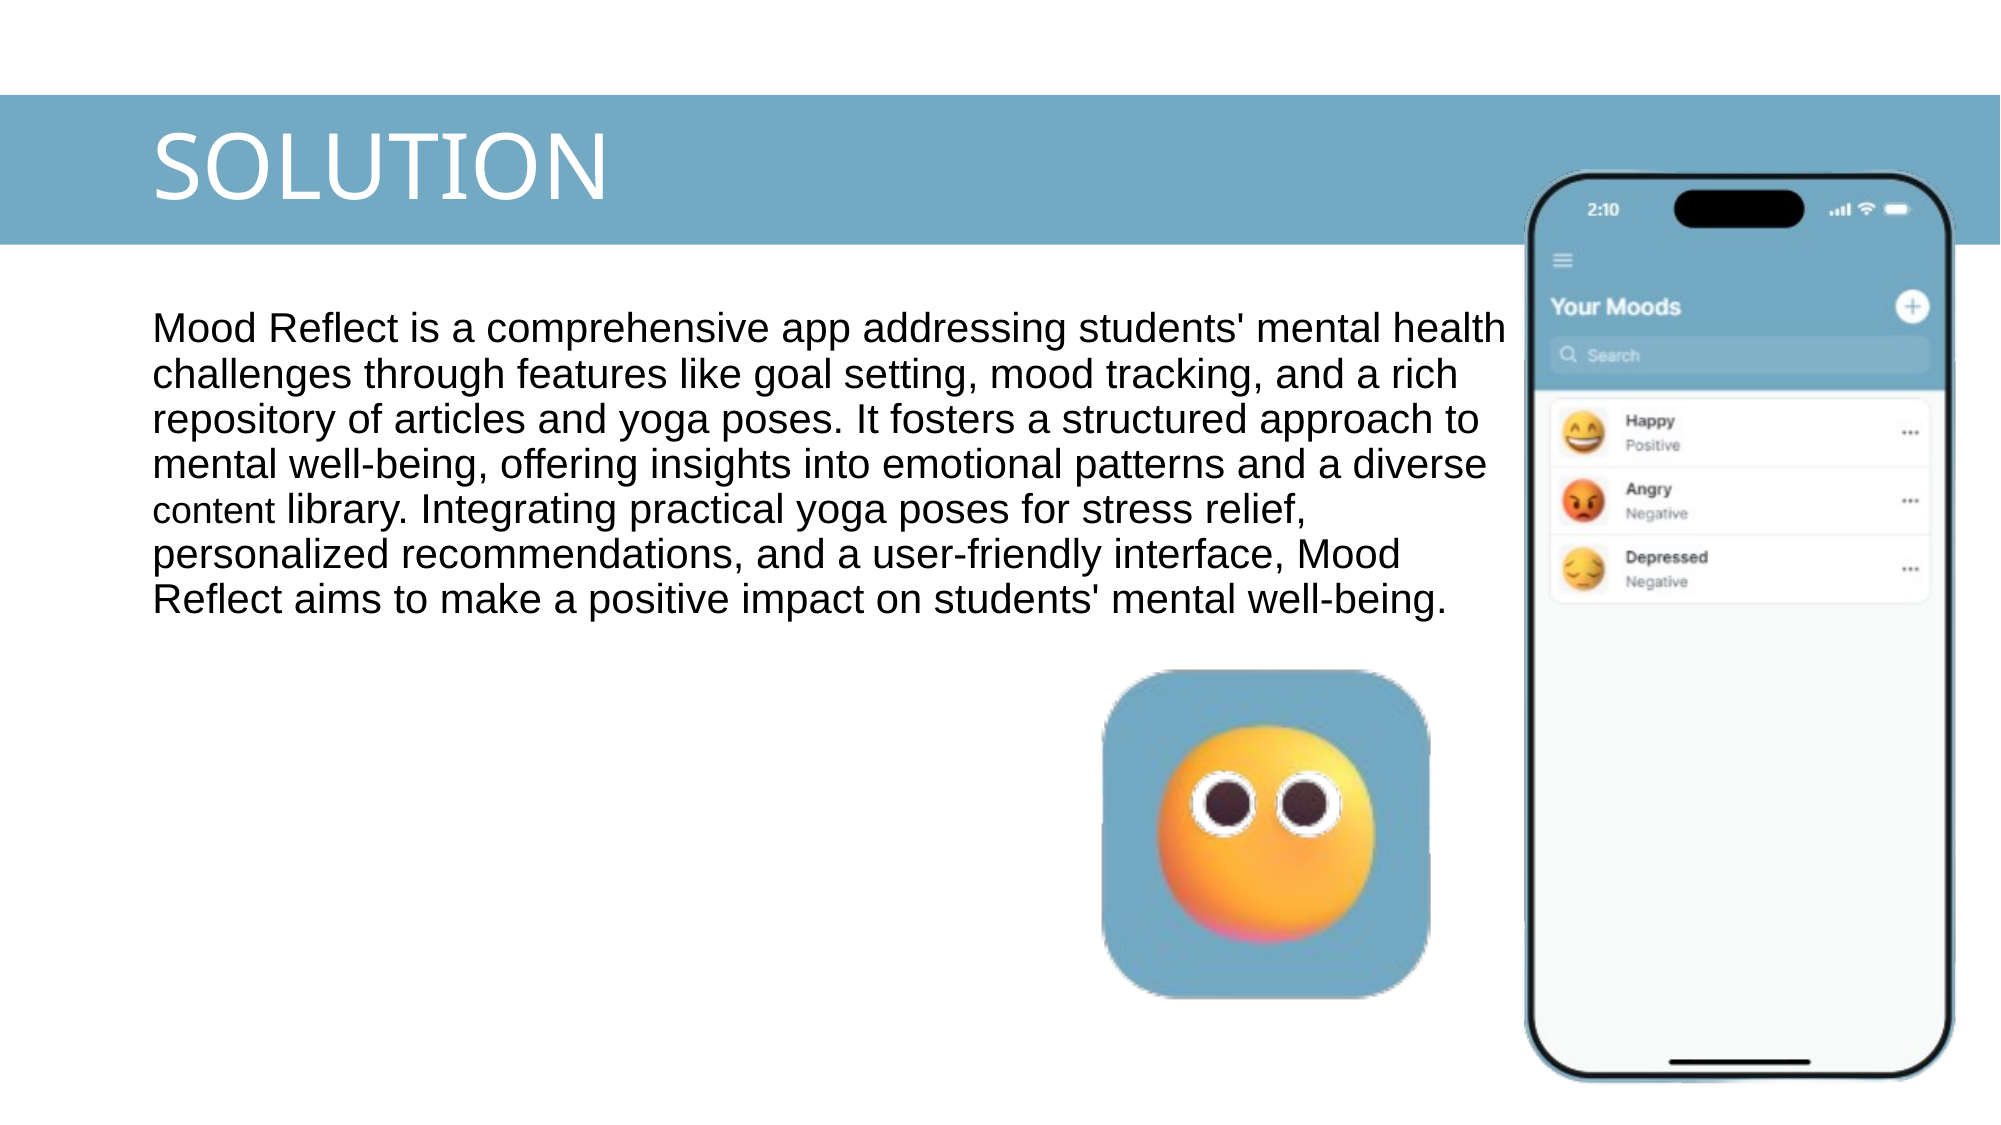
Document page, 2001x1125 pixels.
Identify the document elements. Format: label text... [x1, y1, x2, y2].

list Mood Reflect is a comprehensive app addressing students' mental health challenges through features like goal setting, mood tracking, and a rich repository of articles and yoga poses. It fosters a structured approach to mental well-being, offering insights into emotional patterns and a diverse content library. Integrating practical yoga poses for stress relief, personalized recommendations, and a user-friendly interface, Mood Reflect aims to make a positive impact on students' mental well-being. [137, 299, 1509, 1014]
text_box [0, 94, 137, 246]
title SOLUTION [137, 61, 1863, 279]
picture [1509, 169, 1968, 1091]
picture [1065, 652, 1469, 1035]
text_box [1863, 94, 2000, 246]
